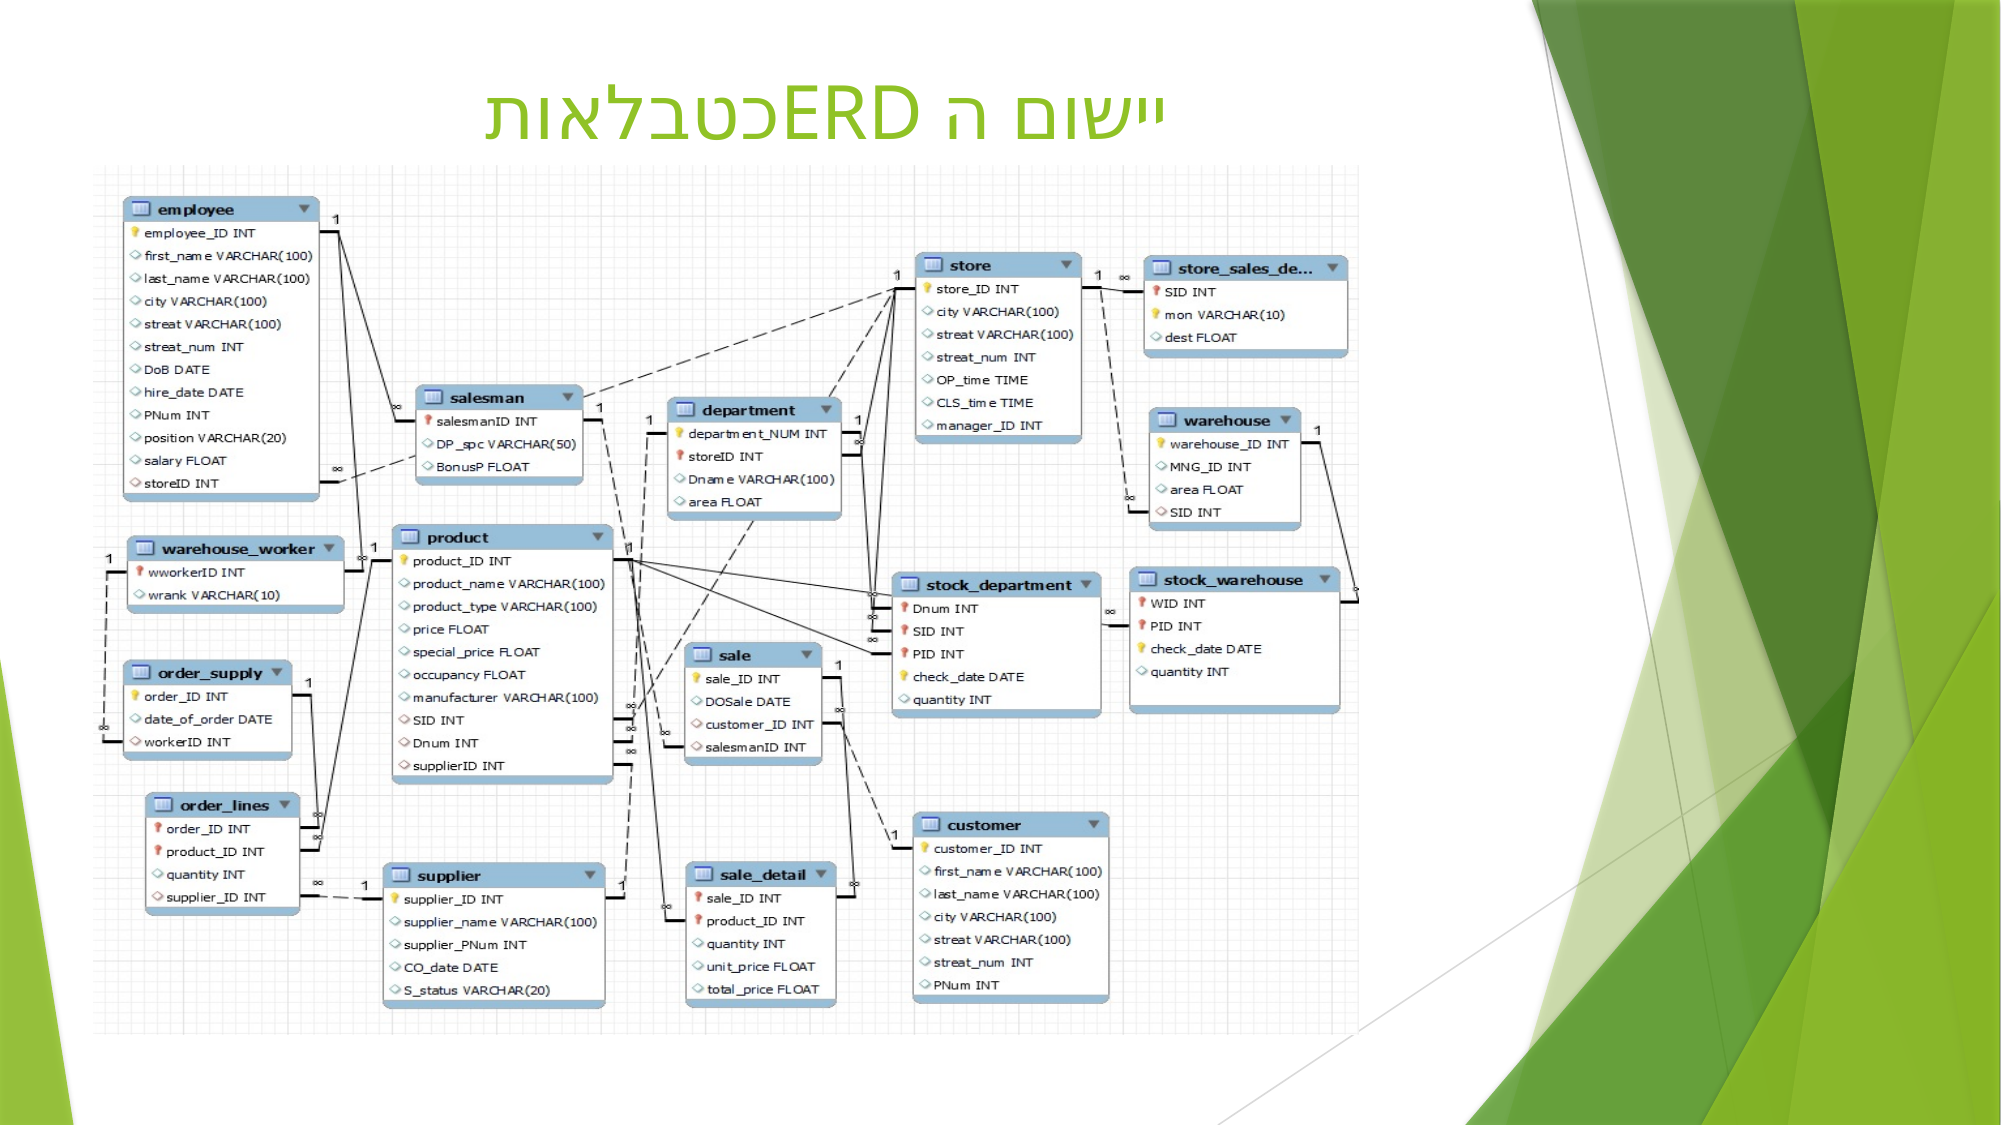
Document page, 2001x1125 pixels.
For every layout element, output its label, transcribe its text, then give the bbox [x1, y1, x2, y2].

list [93, 164, 1360, 1036]
title כטבלאותERD יישום ה [112, 57, 1523, 274]
